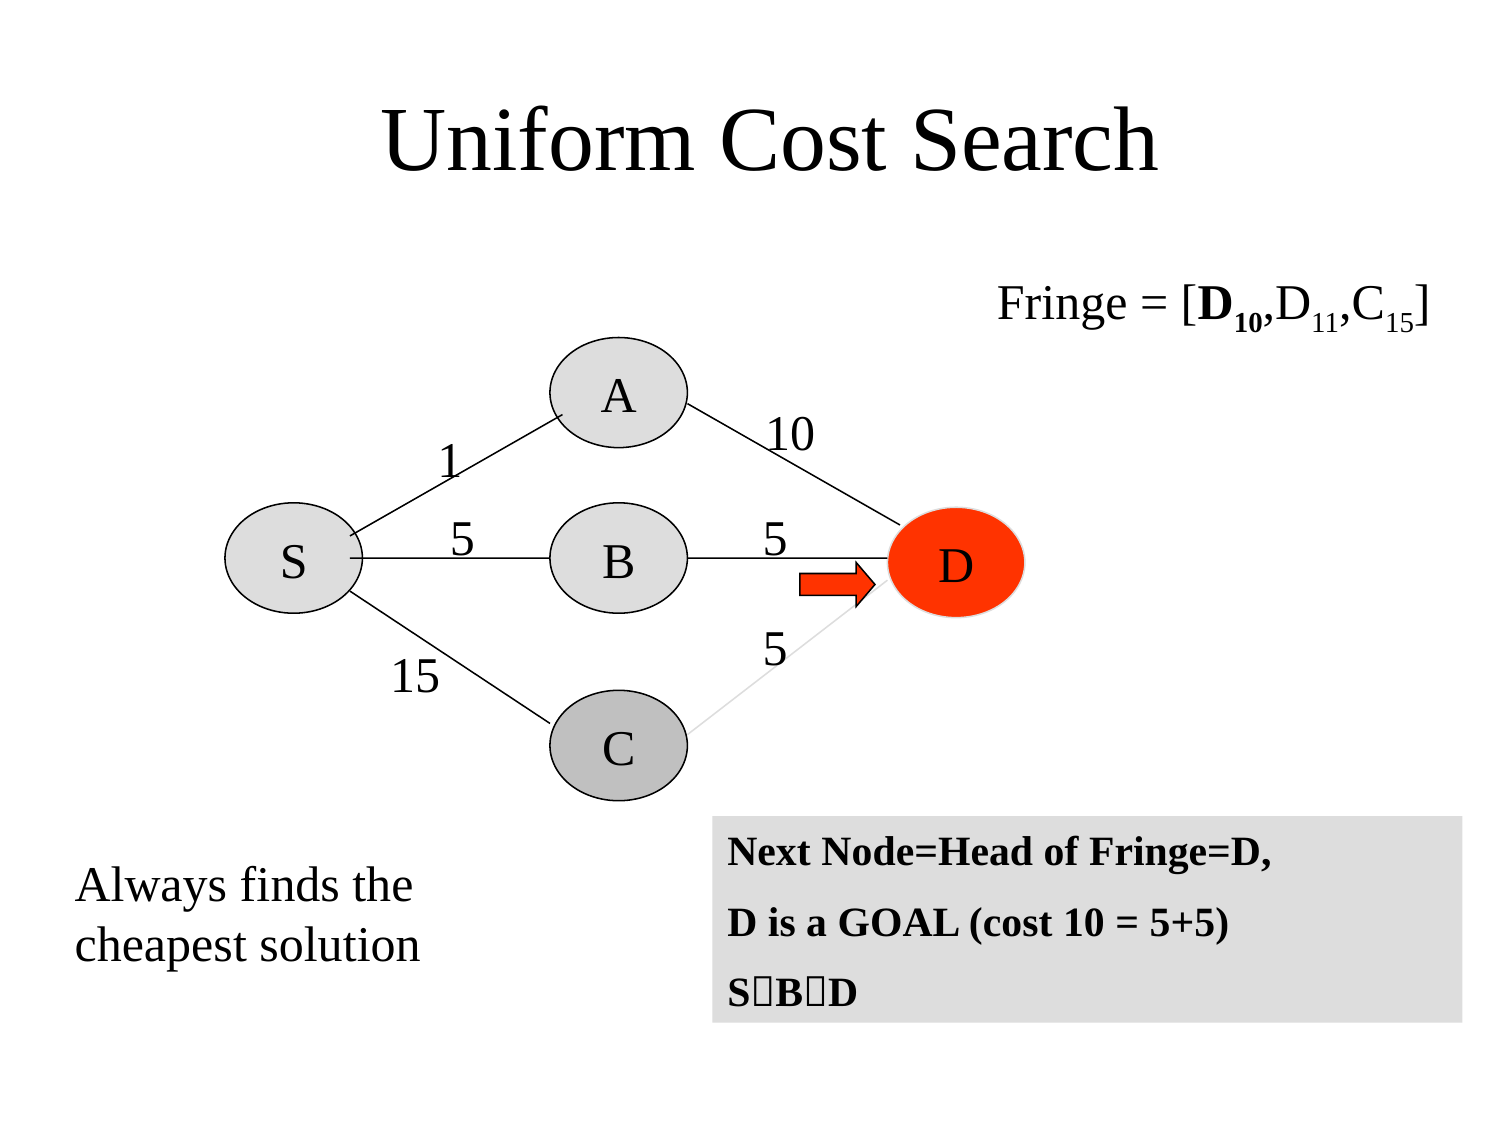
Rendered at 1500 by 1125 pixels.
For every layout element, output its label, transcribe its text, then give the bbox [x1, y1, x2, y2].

text_box Uniform Cost Search [365, 71, 1176, 196]
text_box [224, 337, 1026, 801]
text_box Always finds the cheapest solution [59, 844, 442, 979]
text_box Next Node=Head of Fringe=D, D is a GOAL (cost 10 = 5+5) SBD [712, 816, 1463, 1023]
text_box Fringe = [D10,D11,C15] [982, 262, 1446, 346]
